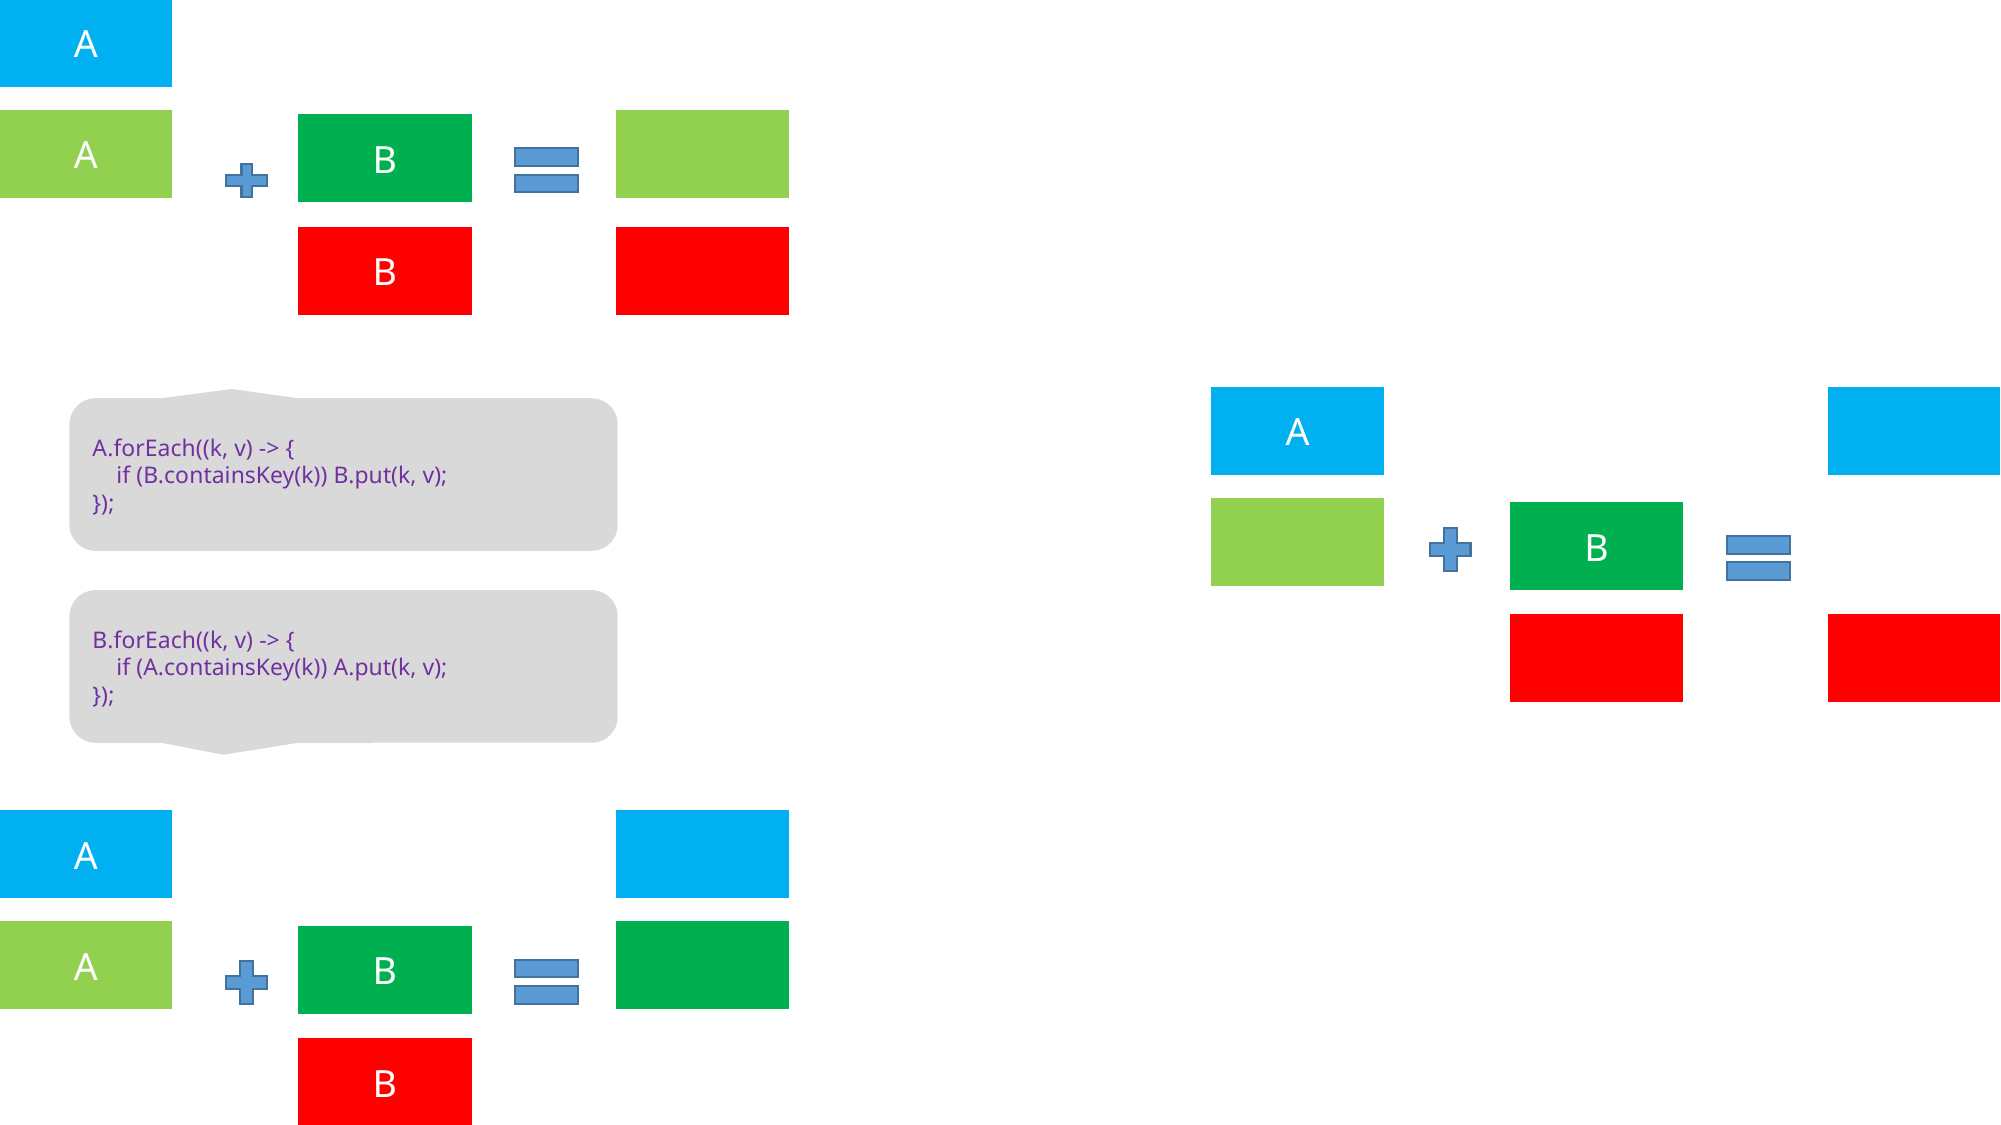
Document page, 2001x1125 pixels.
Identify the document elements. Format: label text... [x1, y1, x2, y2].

text_box [225, 960, 268, 1005]
text_box [1726, 535, 1791, 555]
text_box [1429, 527, 1472, 572]
text_box B.forEach((k, v) -> { if (A.containsKey(k)) A.put(k, v); }); [69, 590, 618, 755]
text_box A [0, 921, 172, 1009]
text_box [616, 810, 789, 898]
text_box B [298, 926, 472, 1014]
text_box B [298, 114, 472, 202]
text_box [514, 147, 579, 167]
text_box A [0, 0, 172, 87]
text_box [616, 110, 789, 198]
text_box [514, 174, 579, 193]
text_box [1211, 498, 1384, 586]
text_box [1510, 614, 1683, 702]
text_box A [1211, 387, 1384, 475]
text_box B [1510, 502, 1683, 590]
text_box A [0, 810, 172, 898]
text_box [616, 227, 789, 315]
text_box [1726, 561, 1791, 581]
text_box [225, 163, 268, 198]
text_box [514, 959, 579, 978]
text_box [514, 985, 579, 1005]
text_box [1828, 614, 2000, 702]
text_box B [298, 1038, 472, 1125]
text_box [616, 921, 789, 1009]
text_box A [0, 110, 172, 198]
text_box B [298, 227, 472, 315]
text_box [1828, 387, 2000, 475]
text_box A.forEach((k, v) -> { if (B.containsKey(k)) B.put(k, v); }); [69, 389, 618, 551]
